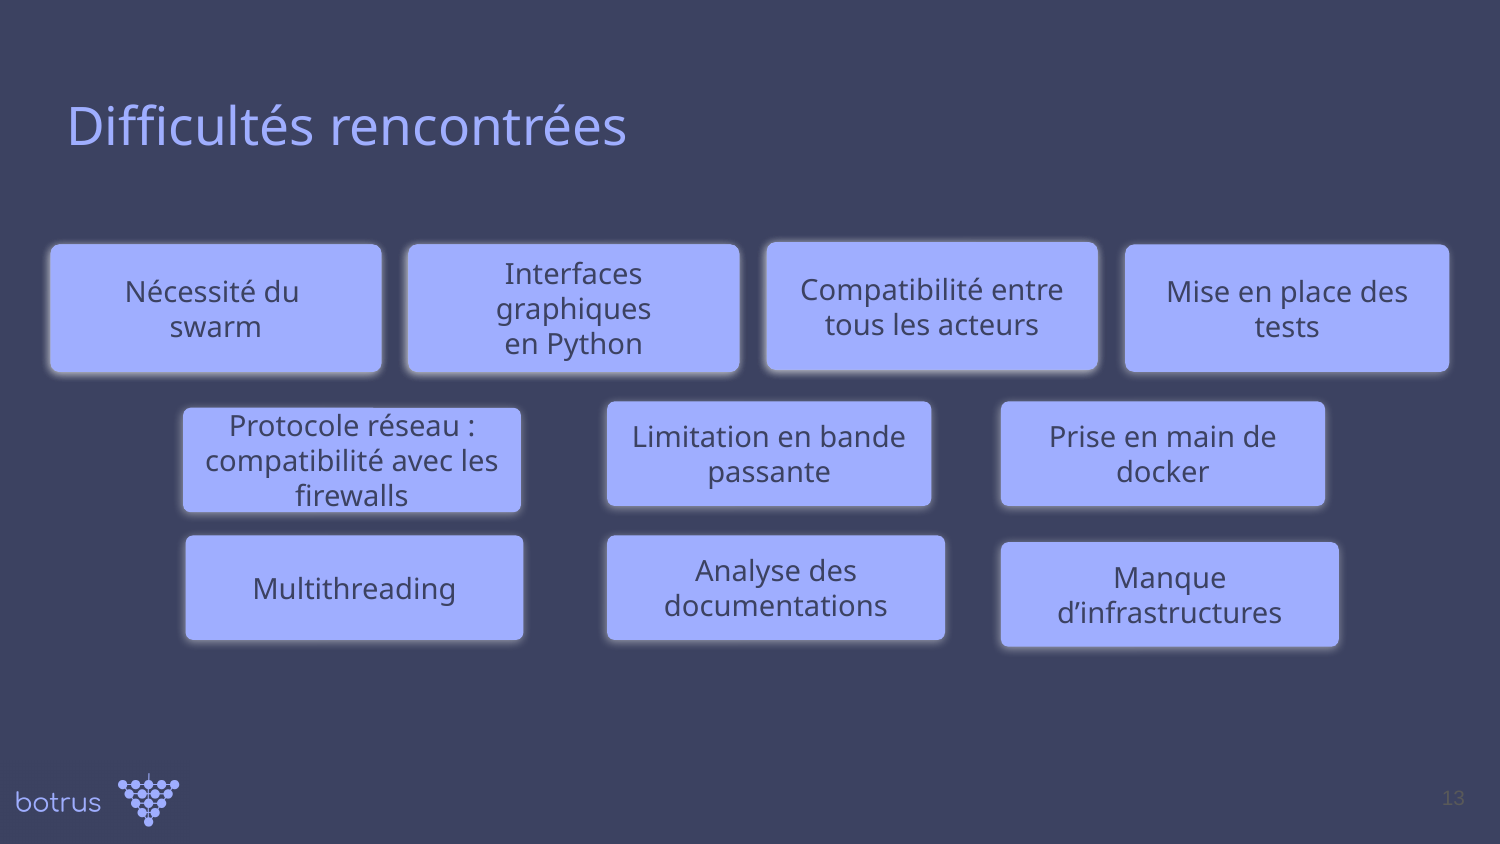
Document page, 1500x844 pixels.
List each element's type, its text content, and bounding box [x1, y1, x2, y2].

text_box Limitation en bande passante [607, 401, 932, 506]
text_box Nécessité du swarm [50, 244, 382, 372]
text_box Multithreading [185, 535, 524, 640]
text_box Analyse des documentations [607, 535, 946, 640]
text_box Compatibilité entre tous les acteurs [766, 242, 1098, 370]
slide_number ‹#› [1389, 764, 1480, 830]
text_box Manque d’infrastructures [1000, 542, 1339, 647]
text_box Mise en place des tests [1125, 244, 1450, 372]
text_box Protocole réseau : compatibilité avec les firewalls [183, 407, 521, 513]
title Difficultés rencontrées [51, 77, 1449, 172]
picture [0, 760, 190, 844]
text_box Interfaces graphiques en Python [408, 244, 740, 372]
text_box Prise en main de docker [1000, 401, 1326, 506]
